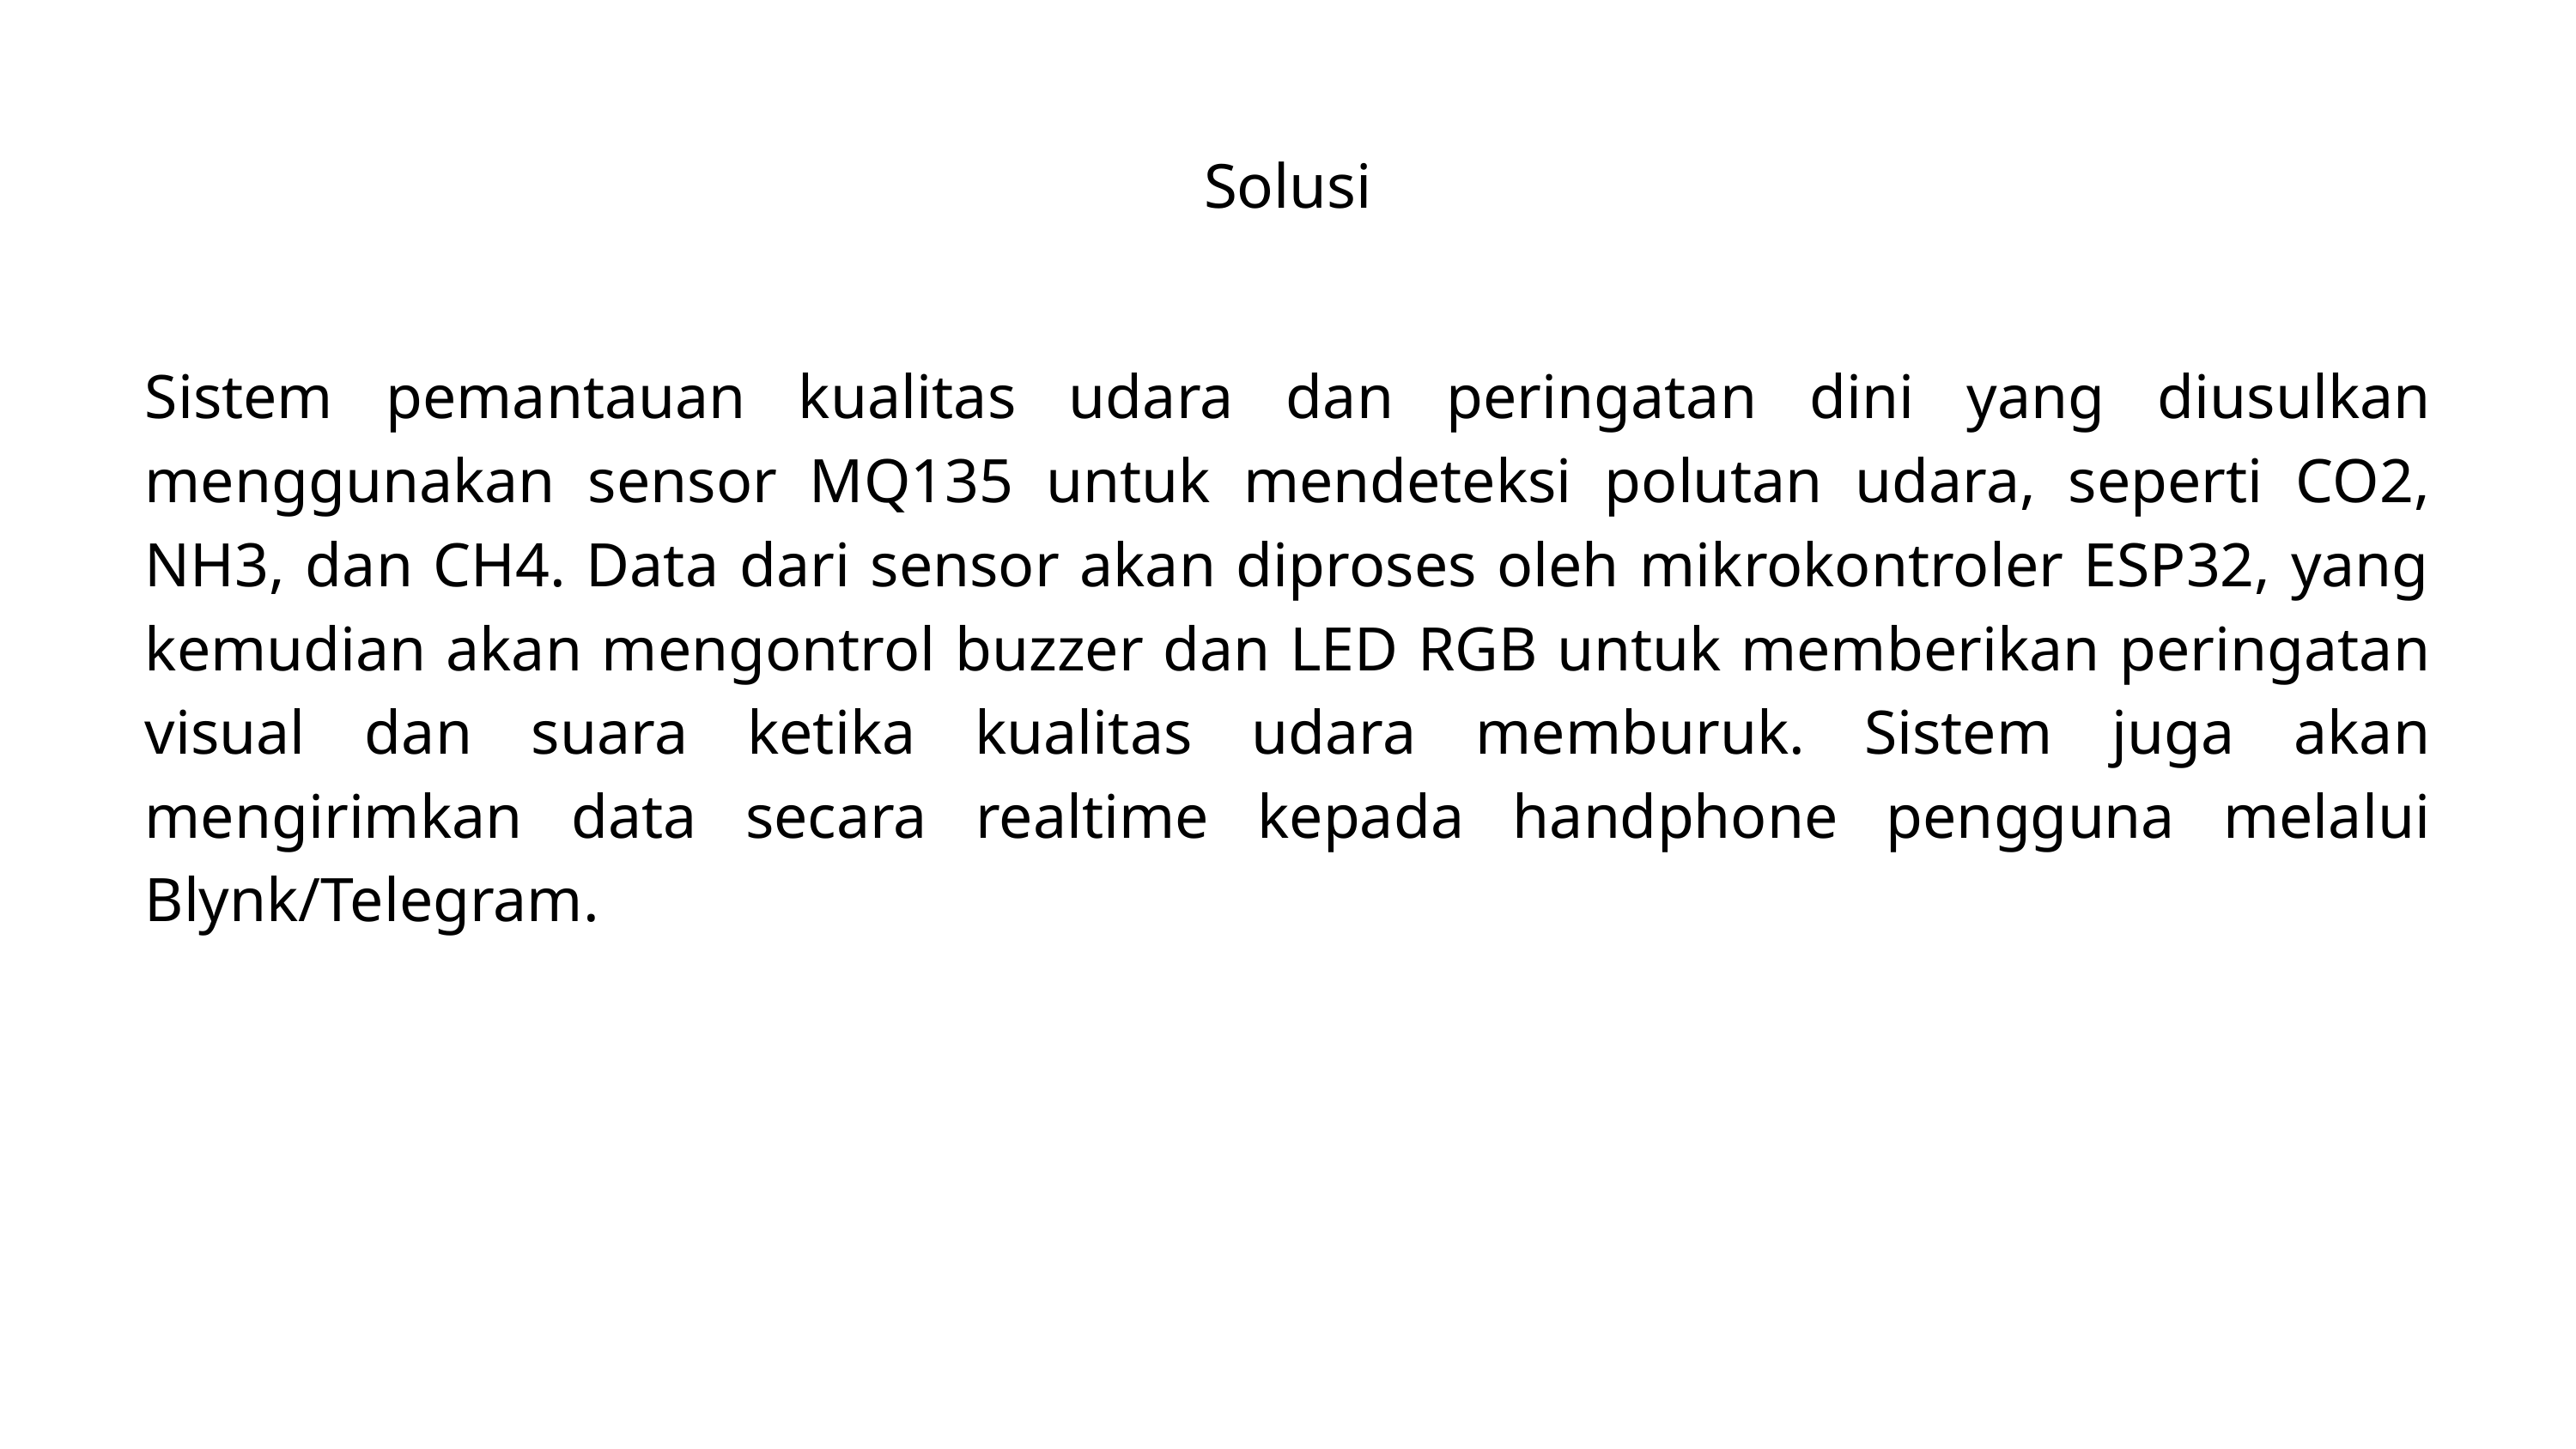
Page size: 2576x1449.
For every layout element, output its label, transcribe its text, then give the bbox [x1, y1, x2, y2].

text_box Sistem pemantauan kualitas udara dan peringatan dini yang diusulkan menggunakan sensor MQ135 untuk mendeteksi polutan udara, seperti CO2, NH3, dan CH4. Data dari sensor akan diproses oleh mikrokontroler ESP32, yang kemudian akan mengontrol buzzer dan LED RGB untuk memberikan peringatan visual dan suara ketika kualitas udara memburuk. Sistem juga akan mengirimkan data secara realtime kepada handphone pengguna melalui Blynk/Telegram. [144, 347, 2432, 934]
text_box Solusi [1198, 135, 1378, 221]
